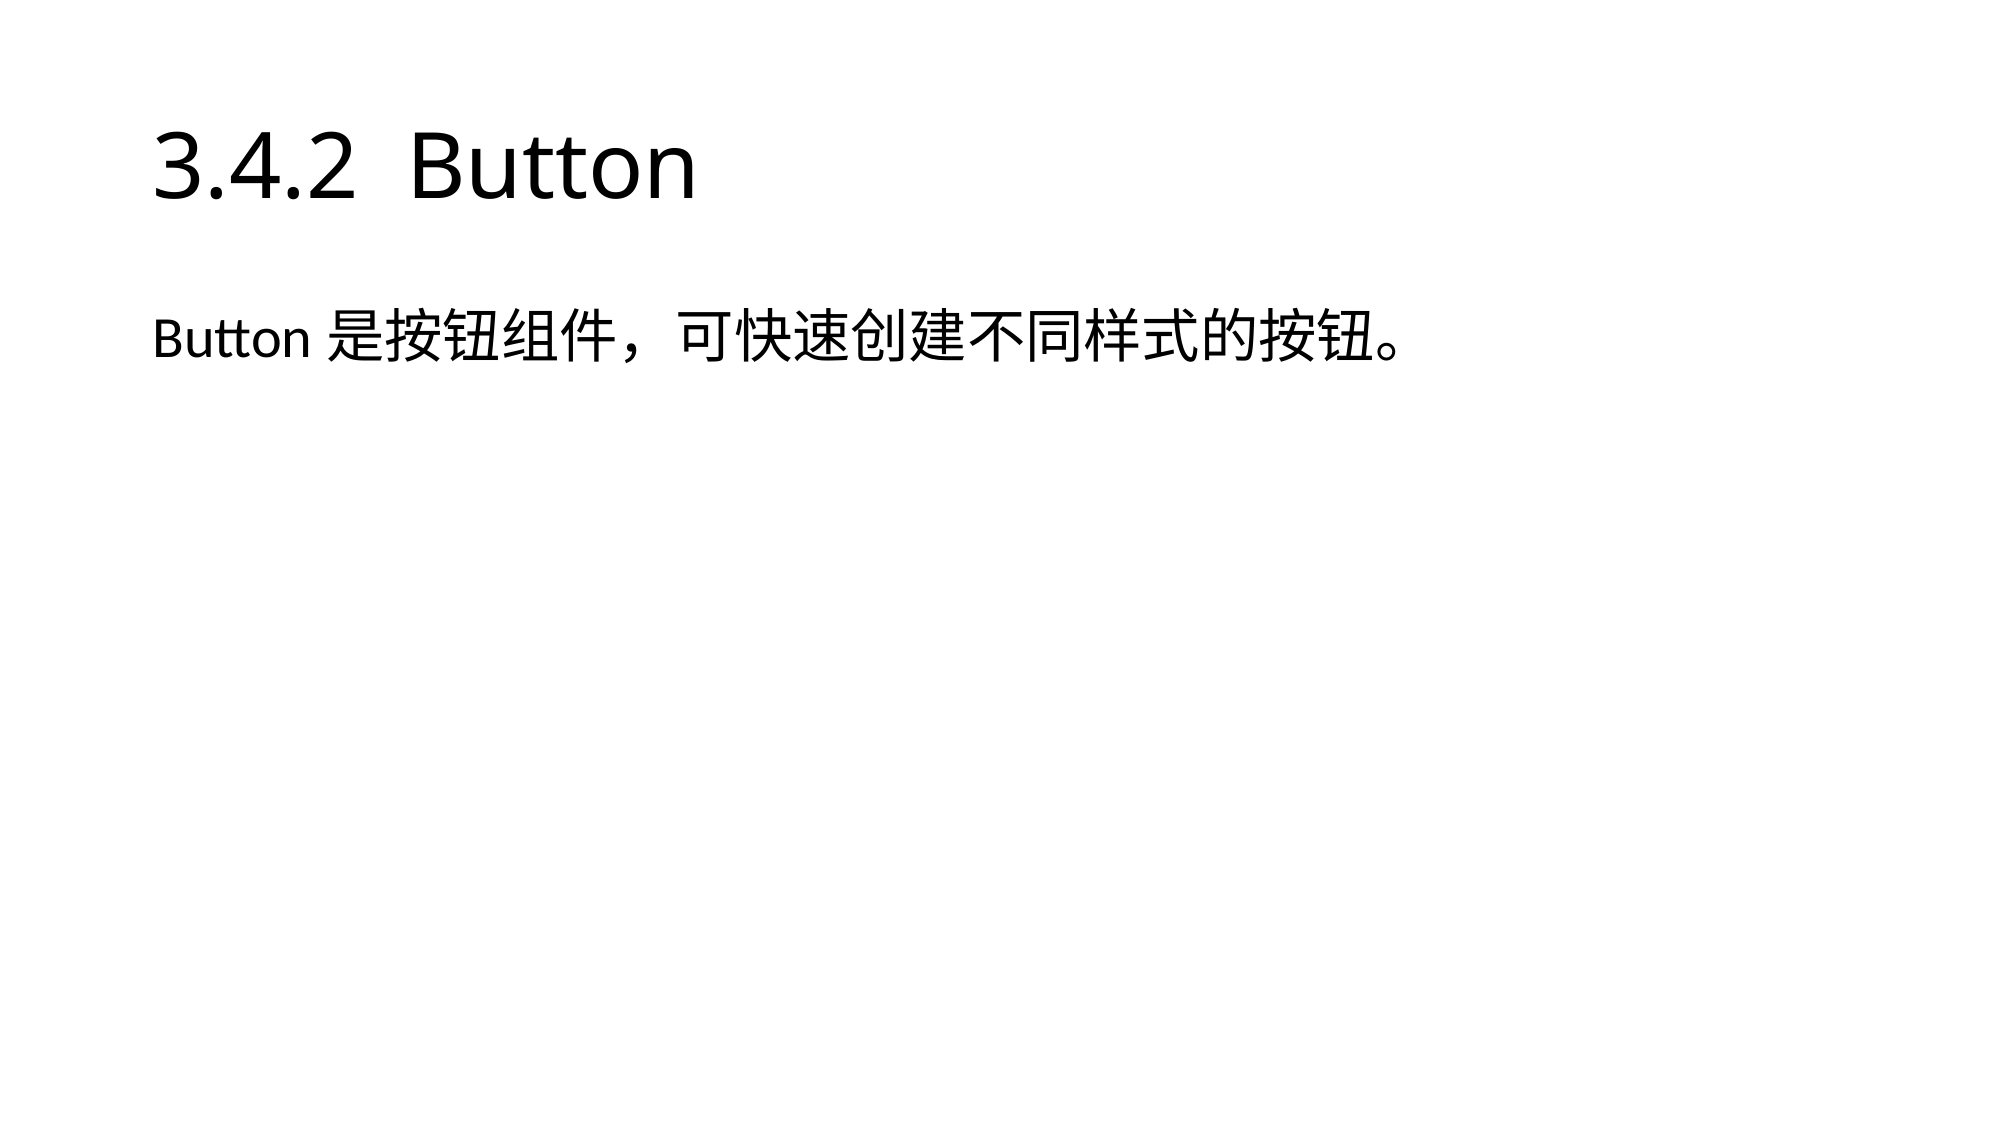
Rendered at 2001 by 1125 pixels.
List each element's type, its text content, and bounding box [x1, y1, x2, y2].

list Button是按钮组件，可快速创建不同样式的按钮。 [137, 299, 1863, 1014]
title 3.4.2 Button [137, 59, 1863, 278]
